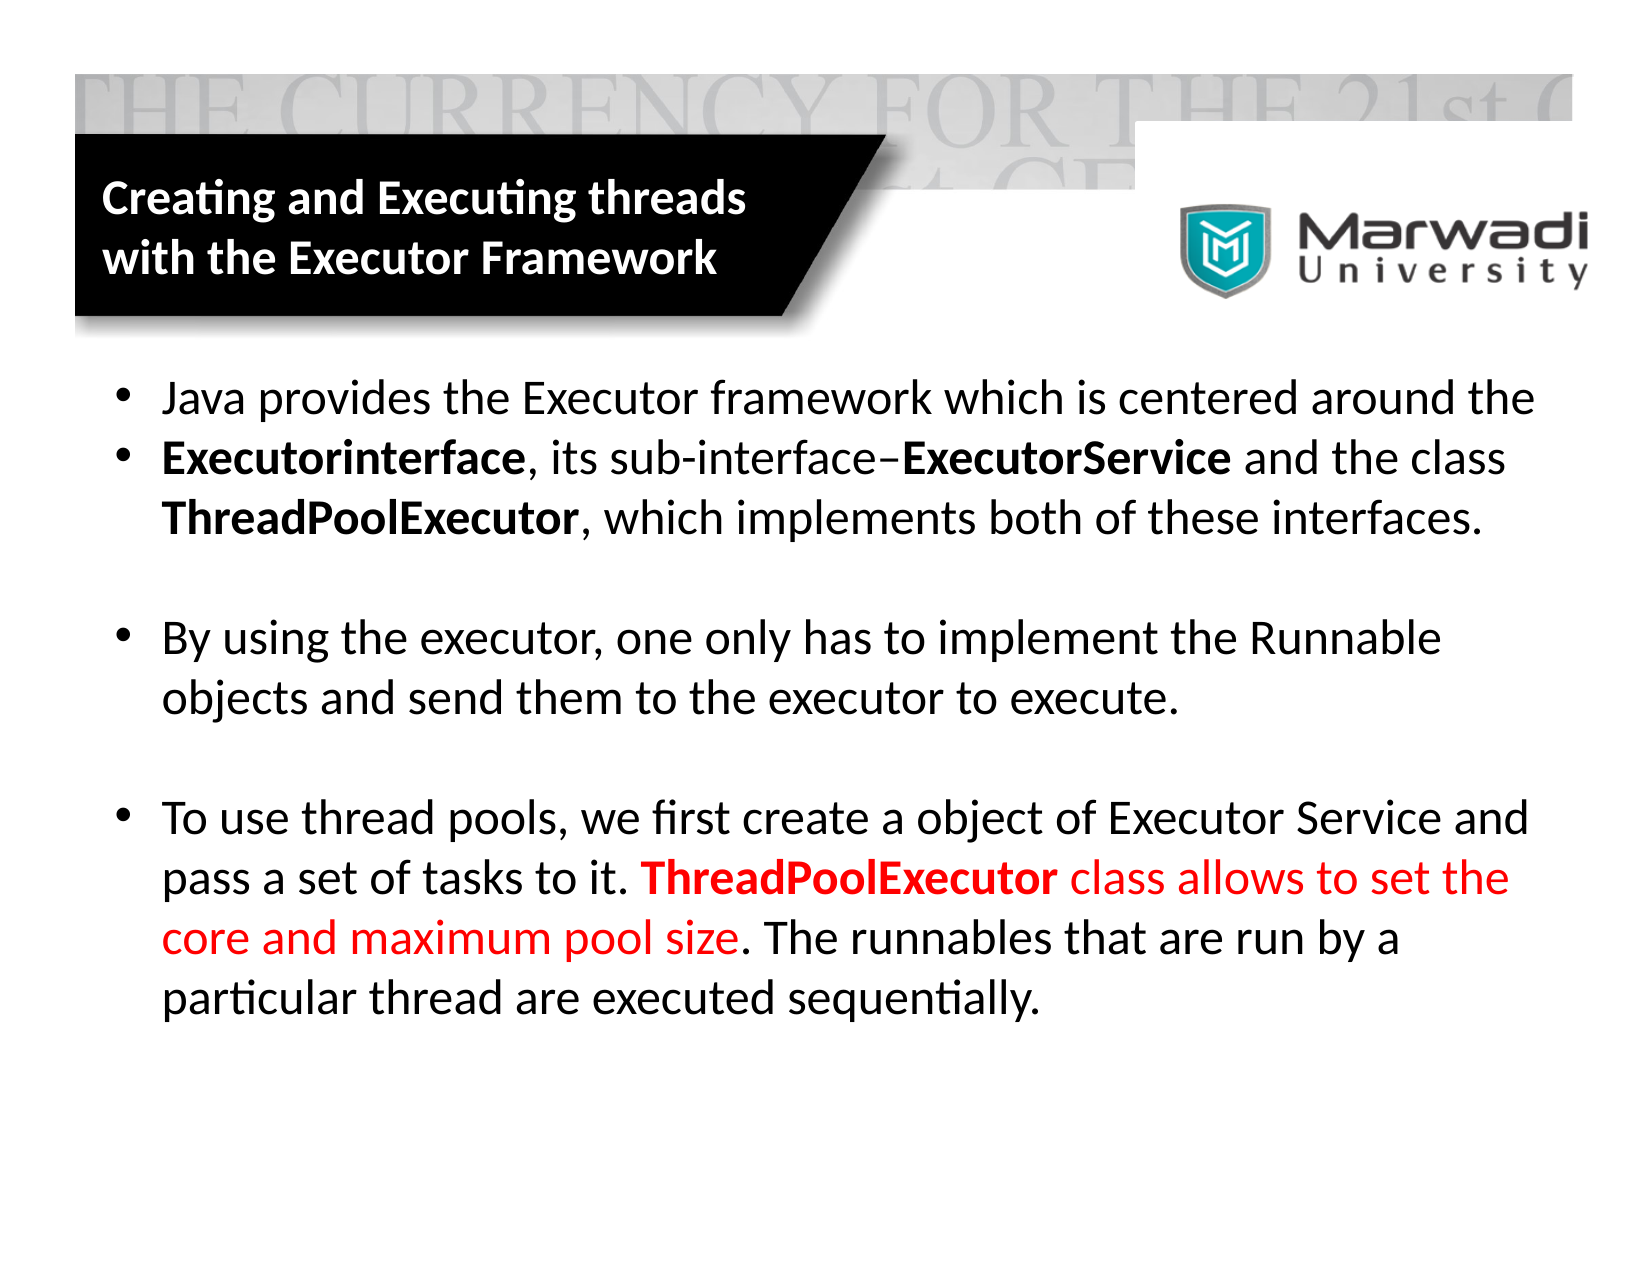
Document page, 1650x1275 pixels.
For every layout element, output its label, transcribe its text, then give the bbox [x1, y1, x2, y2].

text_box Creating and Executing threads with the Executor Framework [99, 162, 825, 285]
picture [75, 74, 1613, 341]
text_box Java provides the Executor framework which is centered around the Executorinterface, its sub-interface–ExecutorService and the class ThreadPoolExecutor, which implements both of these interfaces. By using the executor, one only has to implement the Runnable objects and send them to the executor to execute. To use thread pools, we first create a object of Executor Service and pass a set of tasks to it. ThreadPoolExecutor class allows to set the core and maximum pool size. The runnables that are run by a particular thread are executed sequentially. [99, 357, 1588, 1032]
